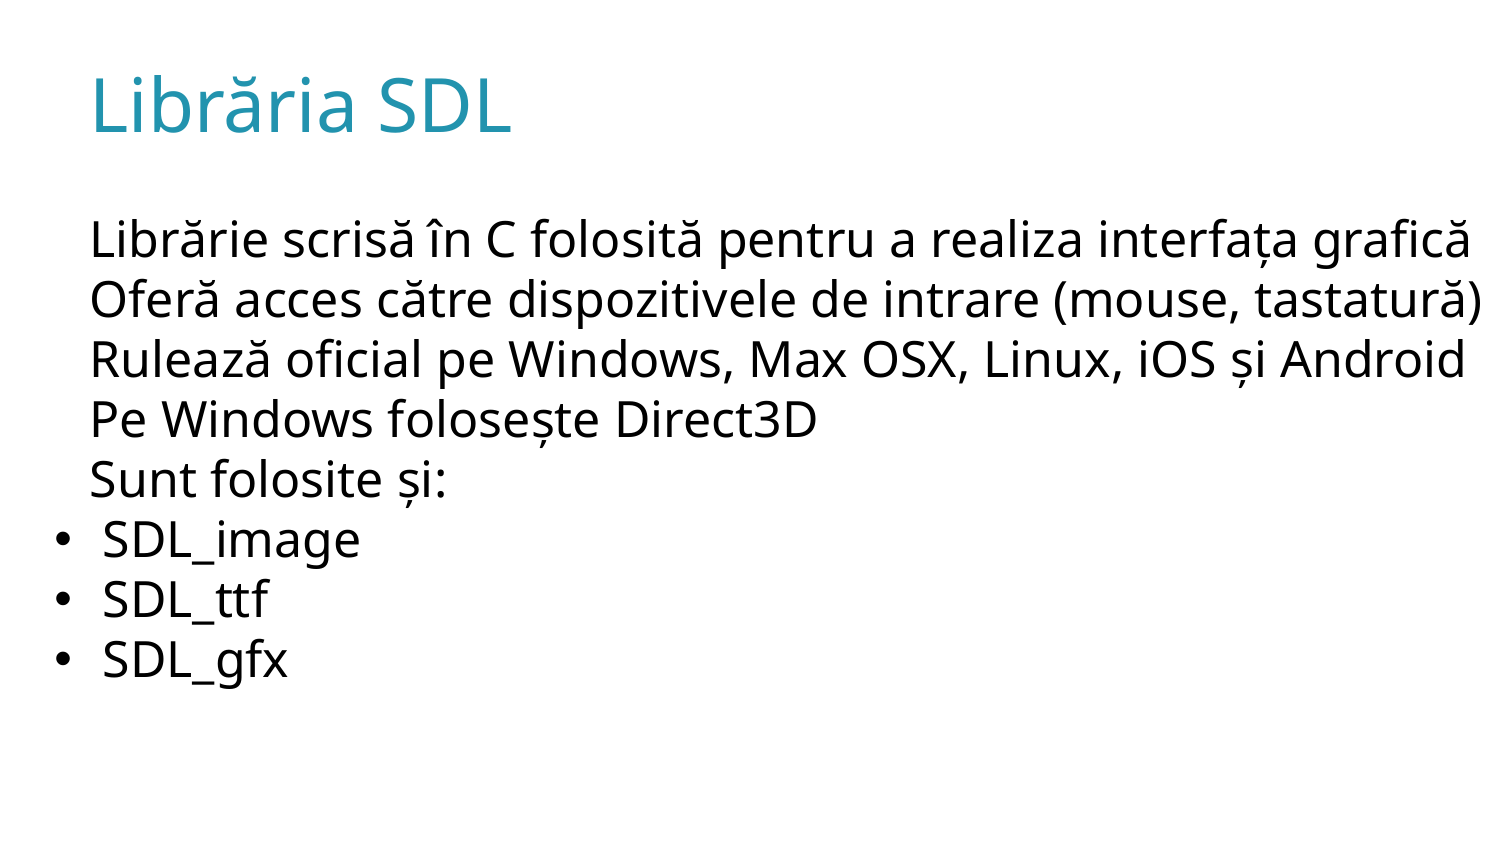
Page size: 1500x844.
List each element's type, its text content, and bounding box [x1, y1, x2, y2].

text_box Librăria SDL Librărie scrisă în C folosită pentru a realiza interfața grafică Oferă acces către dispozitivele de intrare (mouse, tastatură) Rulează oficial pe Windows, Max OSX, Linux, iOS și Android Pe Windows folosește Direct3D Sunt folosite și: SDL_image SDL_ttf SDL_gfx [0, 50, 1500, 696]
